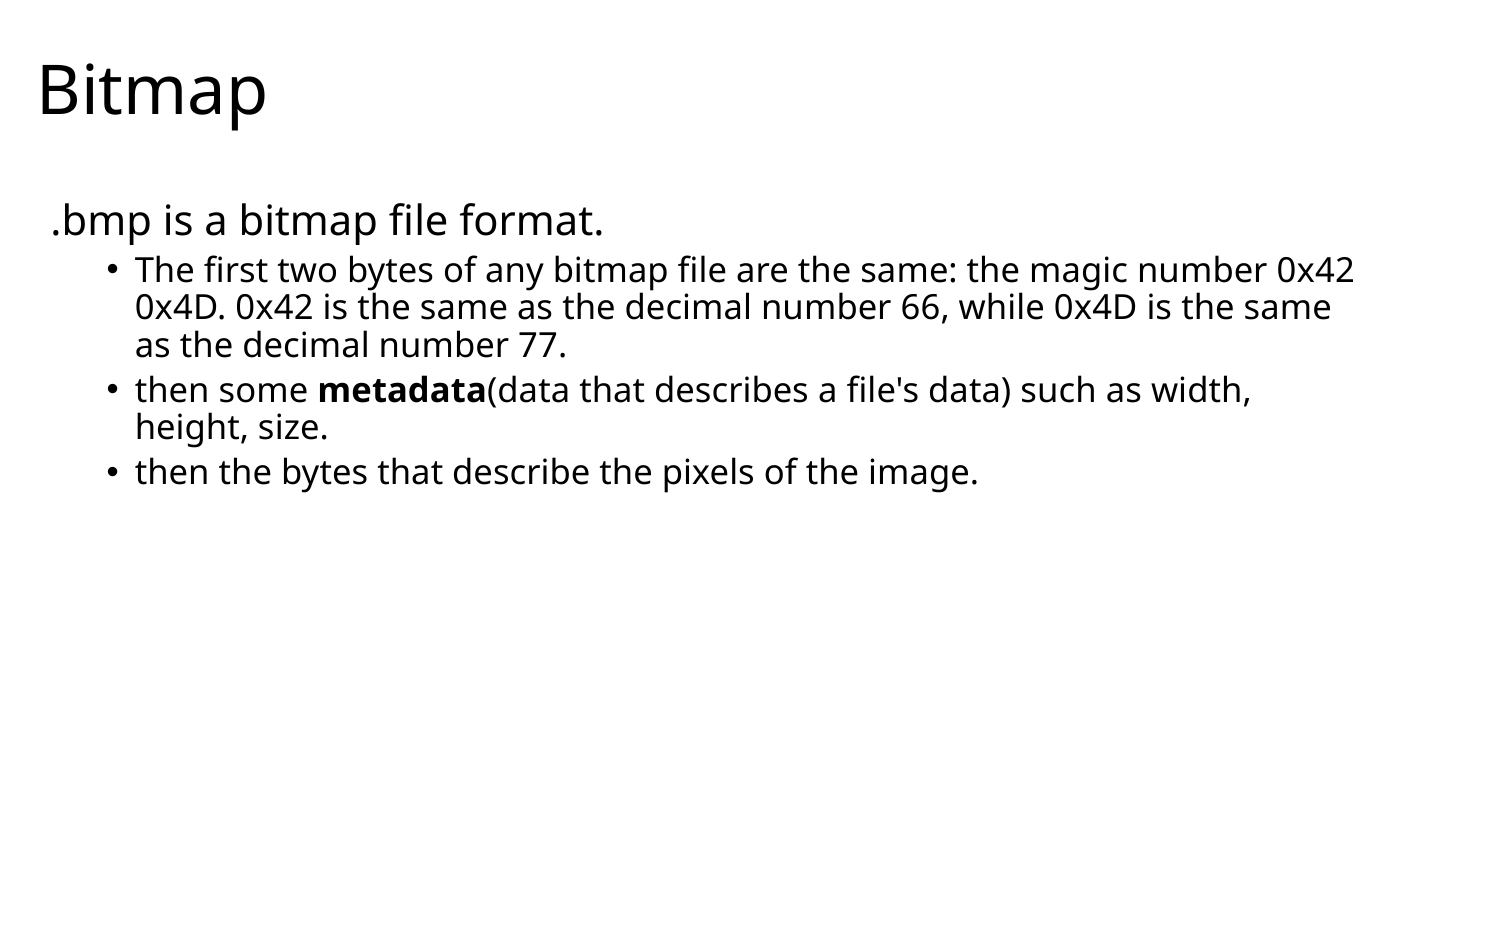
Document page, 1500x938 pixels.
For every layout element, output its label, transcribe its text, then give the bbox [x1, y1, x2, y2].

title Bitmap [21, 2, 1315, 184]
list .bmp is a bitmap file format. The first two bytes of any bitmap file are the same: the magic number 0x42 0x4D. 0x42 is the same as the decimal number 66, while 0x4D is the same as the decimal number 77. then some metadata(data that describes a file's data) such as width, height, size. then the bytes that describe the pixels of the image. [35, 134, 1375, 917]
